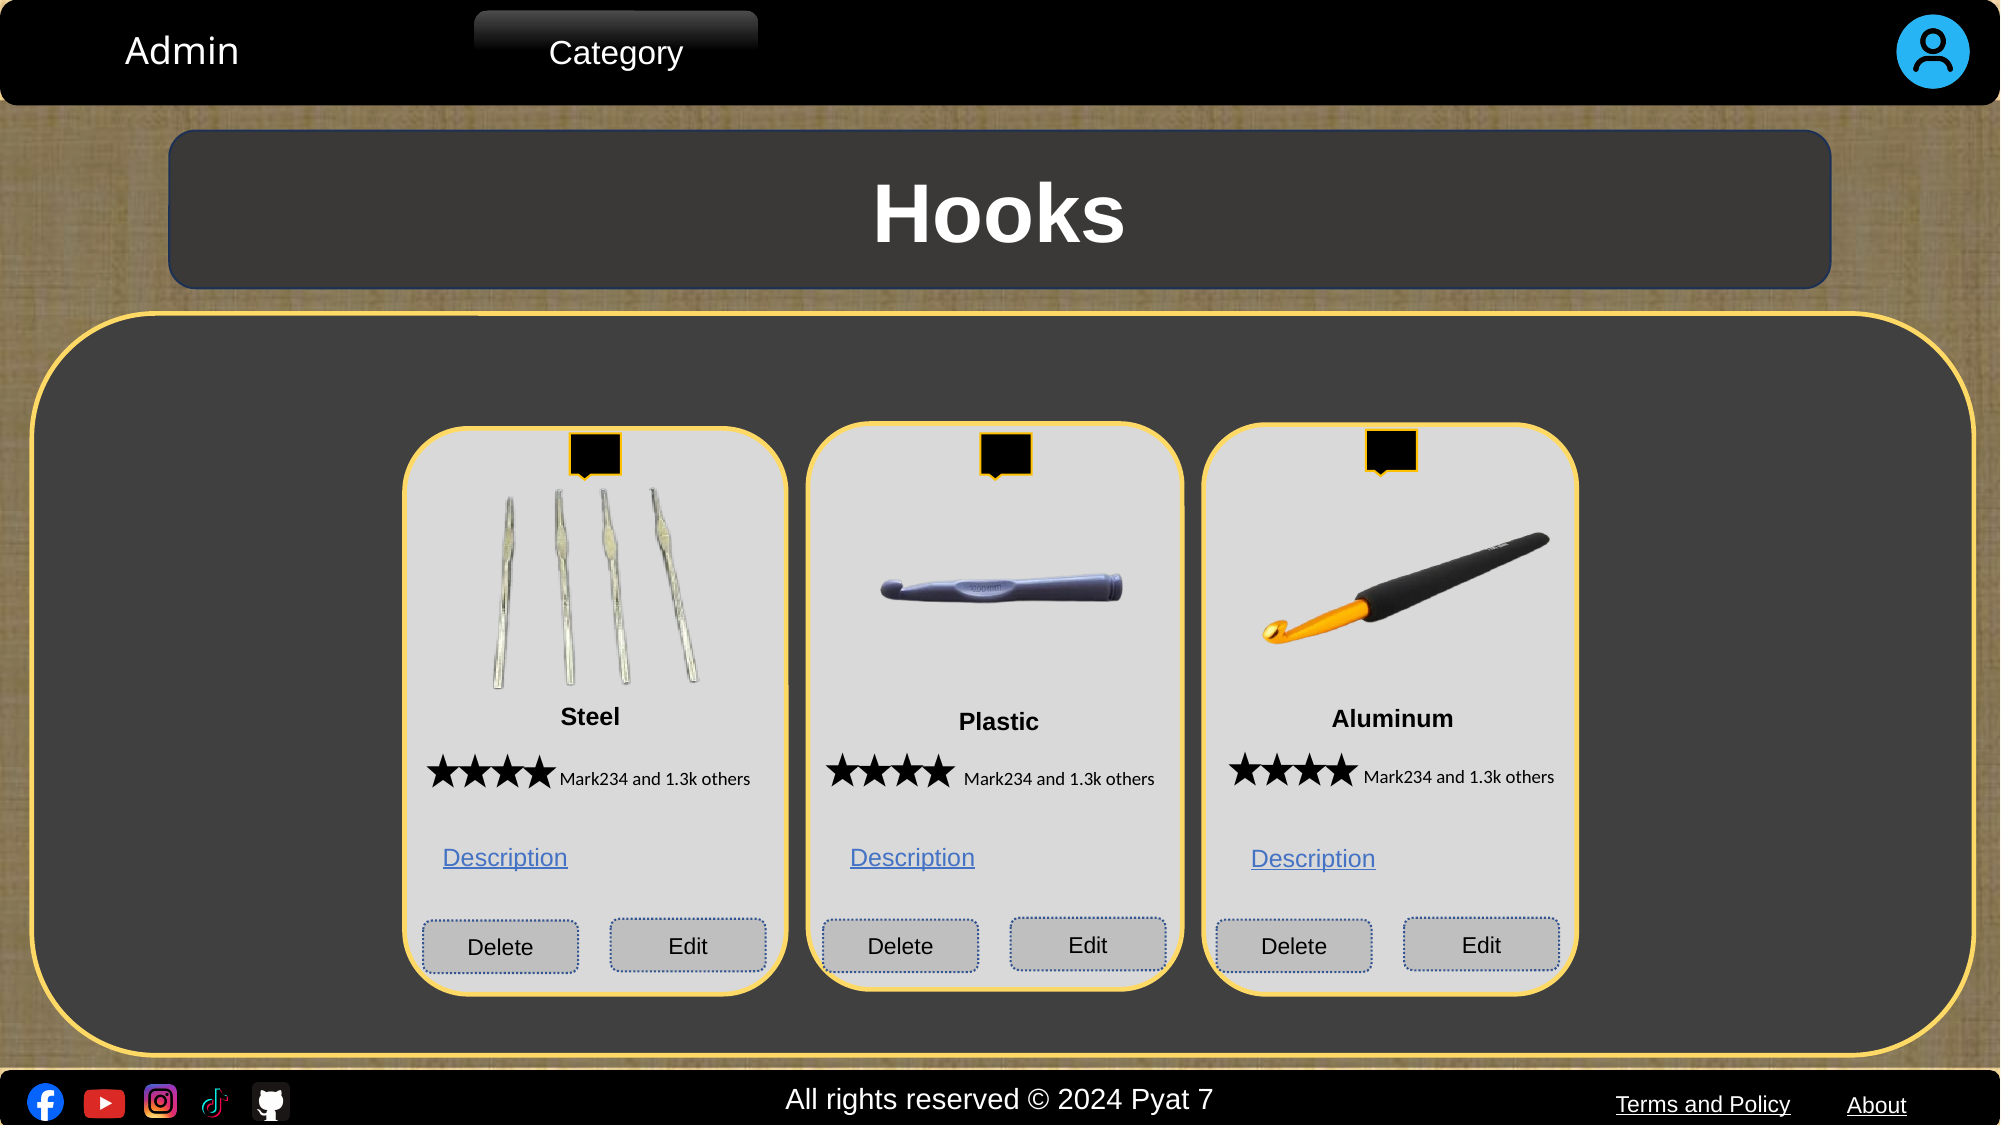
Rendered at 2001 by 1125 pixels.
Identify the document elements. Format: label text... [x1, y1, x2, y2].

text_box Mark234 and 1.3k others [536, 748, 774, 808]
text_box [30, 312, 1975, 1057]
text_box Hooks [168, 129, 1832, 290]
text_box [403, 427, 788, 996]
picture [0, 0, 2001, 1125]
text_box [807, 423, 1188, 990]
text_box Description [422, 839, 589, 873]
text_box [0, 106, 2000, 1069]
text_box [423, 750, 560, 792]
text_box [1225, 748, 1362, 790]
picture [457, 470, 738, 709]
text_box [0, 1070, 2000, 1125]
text_box [568, 432, 622, 470]
text_box Delete [422, 919, 580, 975]
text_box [822, 749, 959, 791]
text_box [0, 0, 2000, 106]
picture [1256, 512, 1552, 674]
text_box Steel [471, 709, 710, 745]
text_box Edit [609, 917, 767, 973]
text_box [1203, 424, 1581, 995]
picture [847, 544, 1143, 636]
